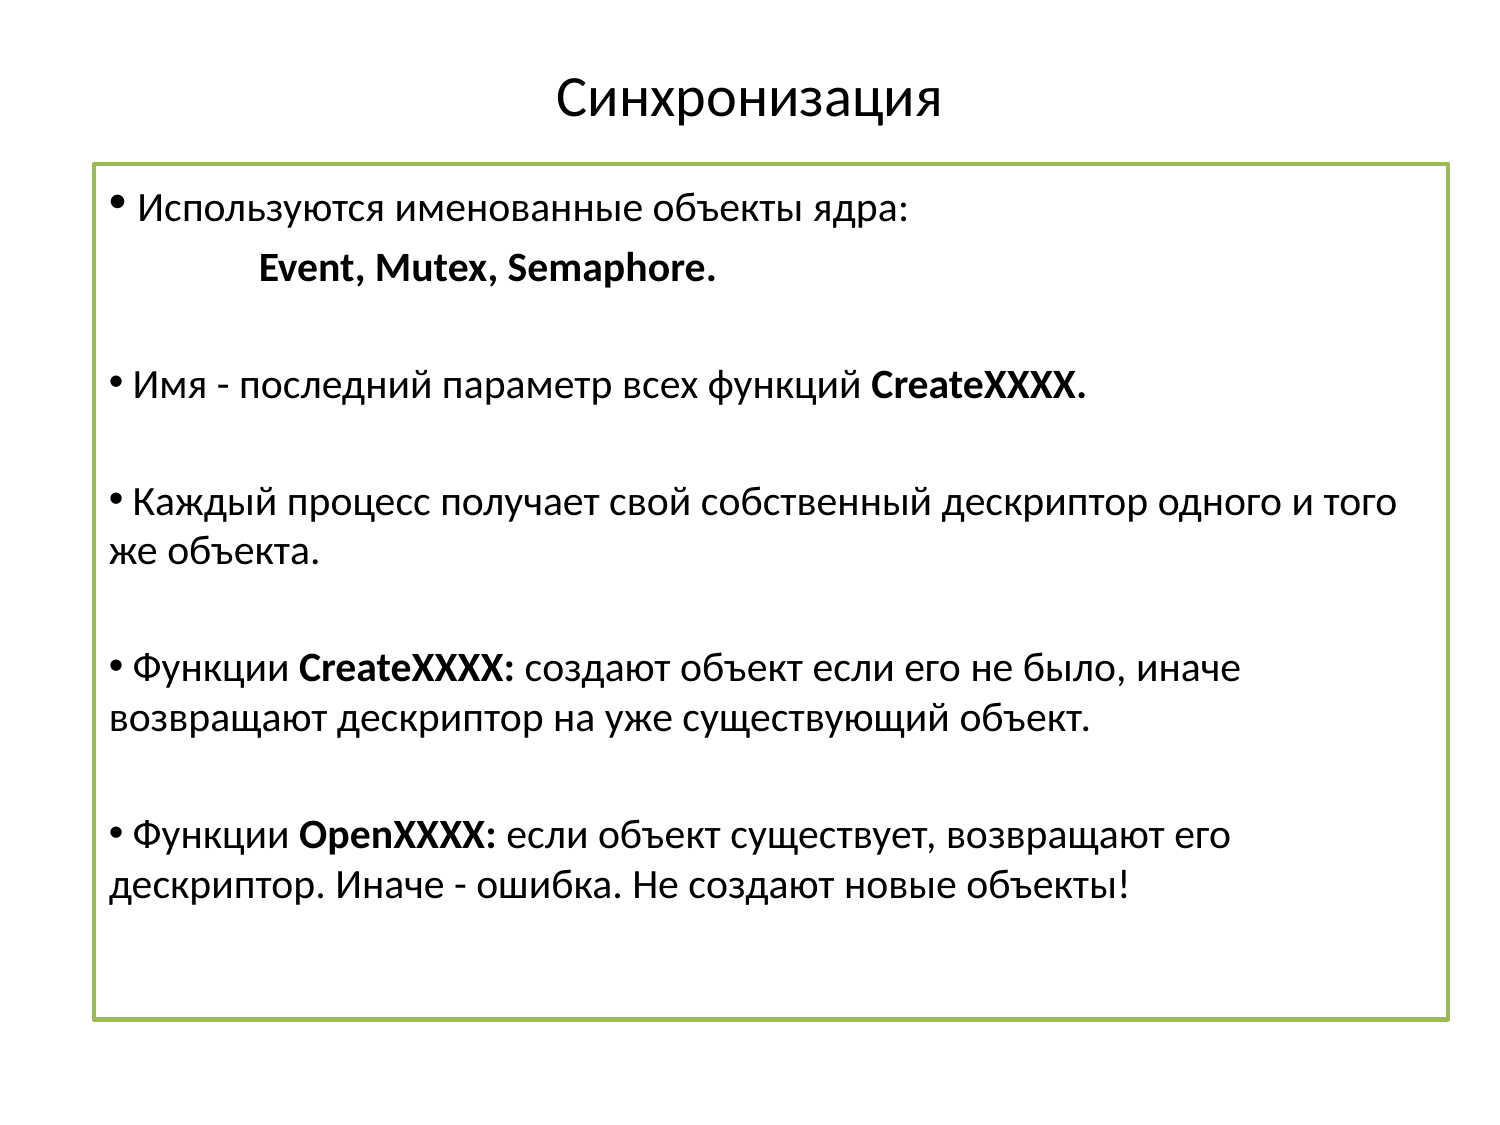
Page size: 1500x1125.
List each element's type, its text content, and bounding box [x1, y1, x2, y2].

list Используются именованные объекты ядра: Event, Mutex, Semaphore. Имя - последний параметр всех функций CreateXXXX. Каждый процесс получает свой собственный дескриптор одного и того же объекта. Функции CreateXXXX: создают объект если его не было, иначе возвращают дескриптор на уже существующий объект. Функции OpenXXXX: если объект существует, возвращают его дескриптор. Иначе - ошибка. Не создают новые объекты! [92, 162, 1450, 1022]
title Синхронизация [75, 45, 1425, 141]
